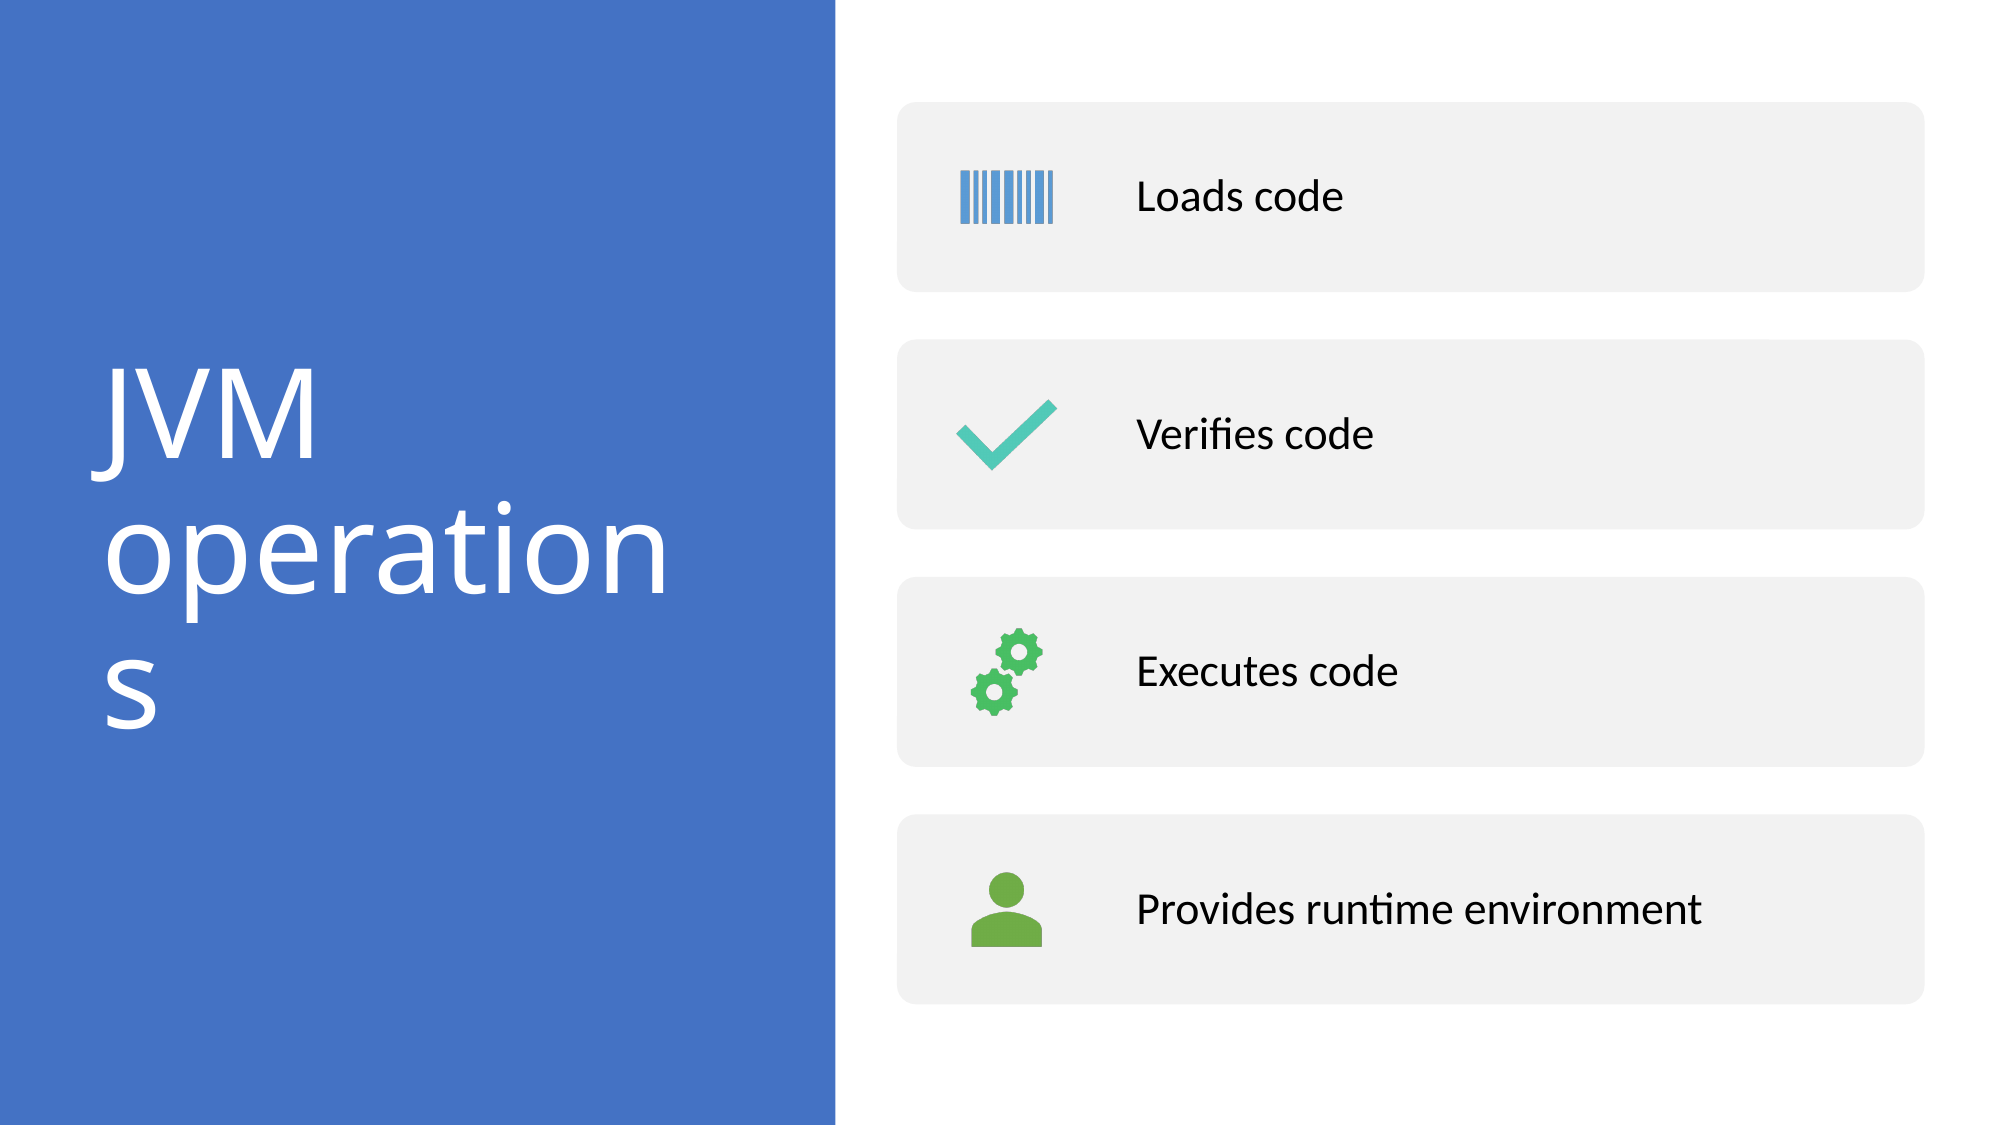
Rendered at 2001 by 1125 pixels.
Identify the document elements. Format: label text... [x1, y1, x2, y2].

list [897, 101, 1925, 1005]
title JVM operations [86, 101, 711, 1005]
text_box [0, 0, 836, 1125]
